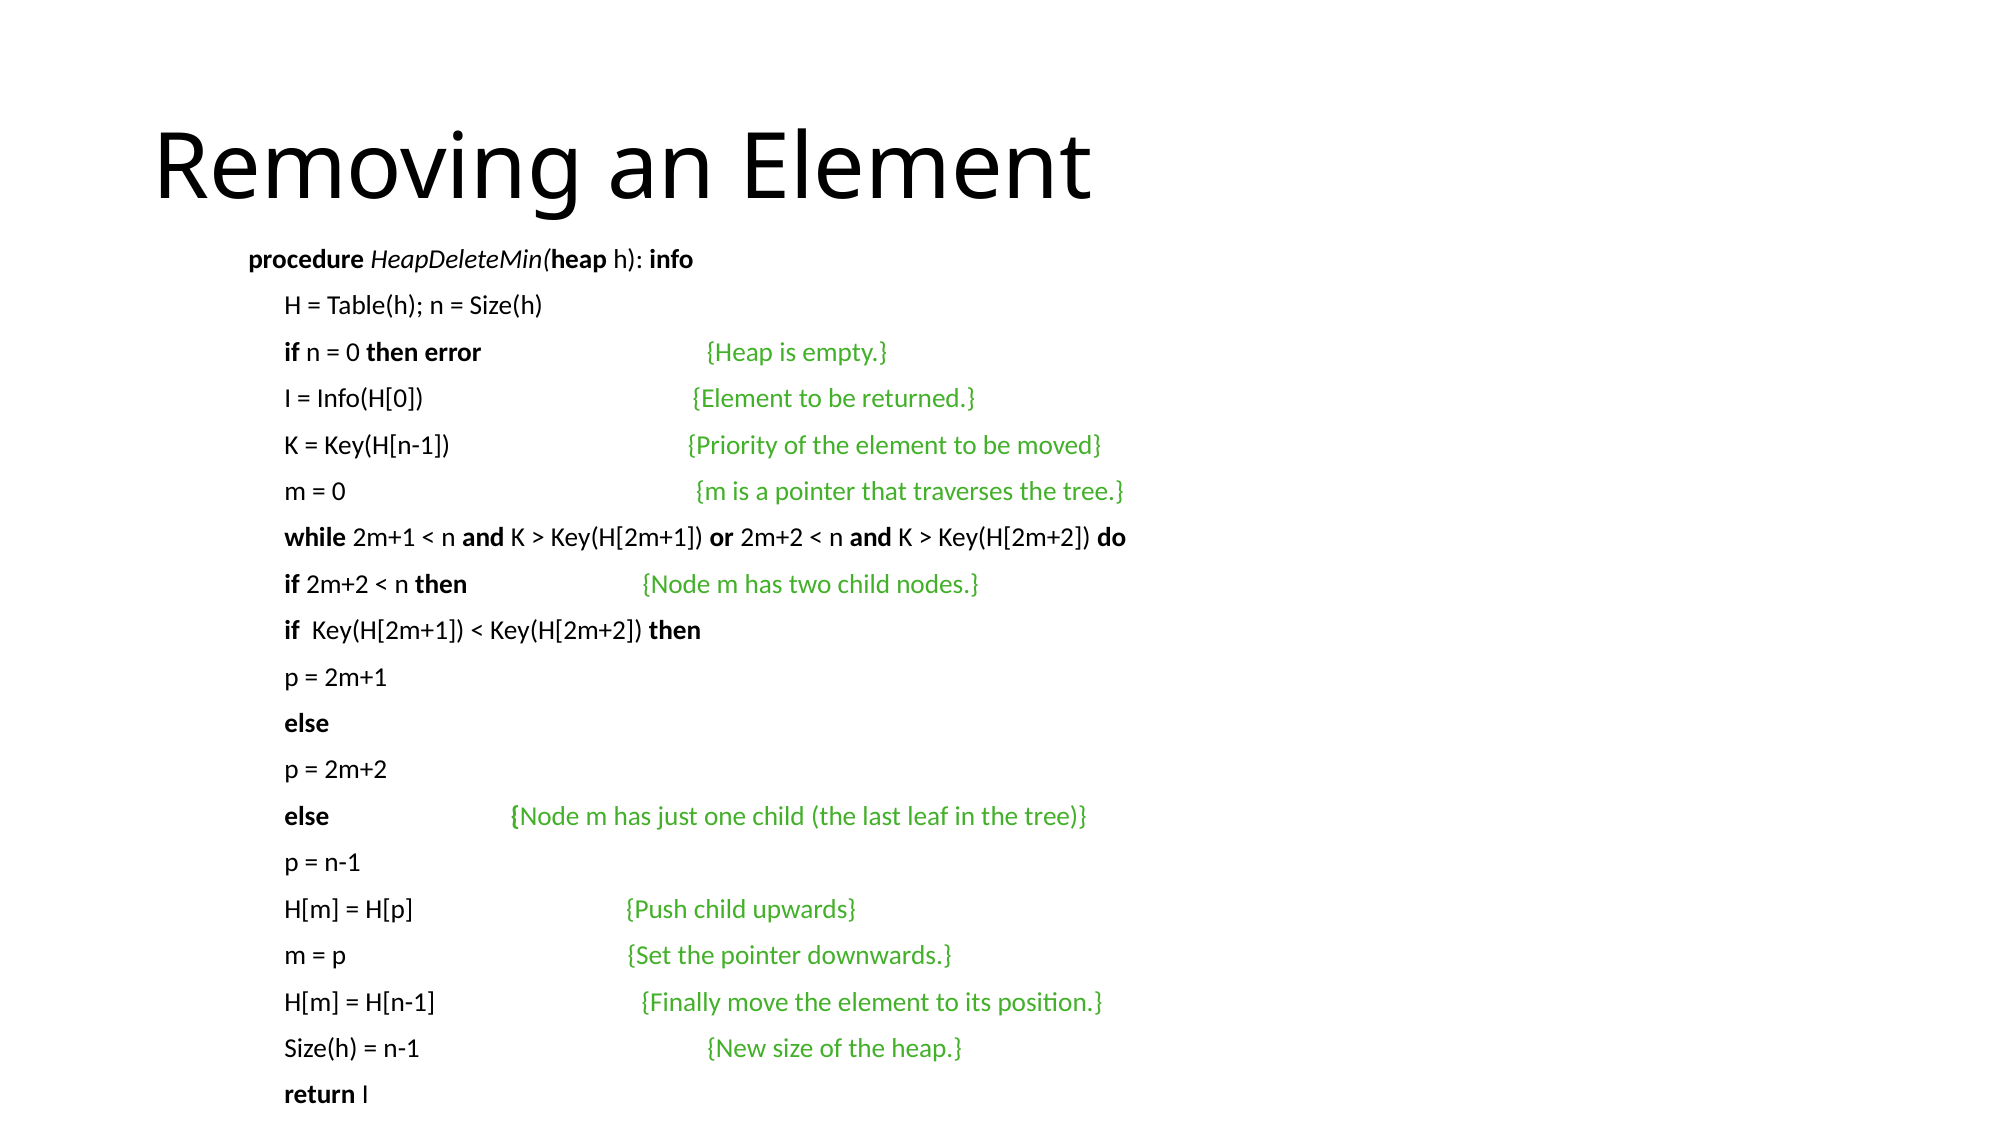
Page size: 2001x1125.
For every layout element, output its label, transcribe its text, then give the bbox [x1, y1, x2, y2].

list procedure HeapDeleteMin(heap h): info H = Table(h); n = Size(h) if n = 0 then error {Heap is empty.} I = Info(H[0]) {Element to be returned.} K = Key(H[n-1]) {Priority of the element to be moved} m = 0 {m is a pointer that traverses the tree.} while 2m+1 < n and K > Key(H[2m+1]) or 2m+2 < n and K > Key(H[2m+2]) do if 2m+2 < n then {Node m has two child nodes.} if Key(H[2m+1]) < Key(H[2m+2]) then p = 2m+1 else p = 2m+2 else {Node m has just one child (the last leaf in the tree)} p = n-1 H[m] = H[p] {Push child upwards} m = p {Set the pointer downwards.} H[m] = H[n-1] {Finally move the element to its position.} Size(h) = n-1 {New size of the heap.} return I [233, 237, 1900, 1125]
title Removing an Element [137, 59, 1863, 278]
